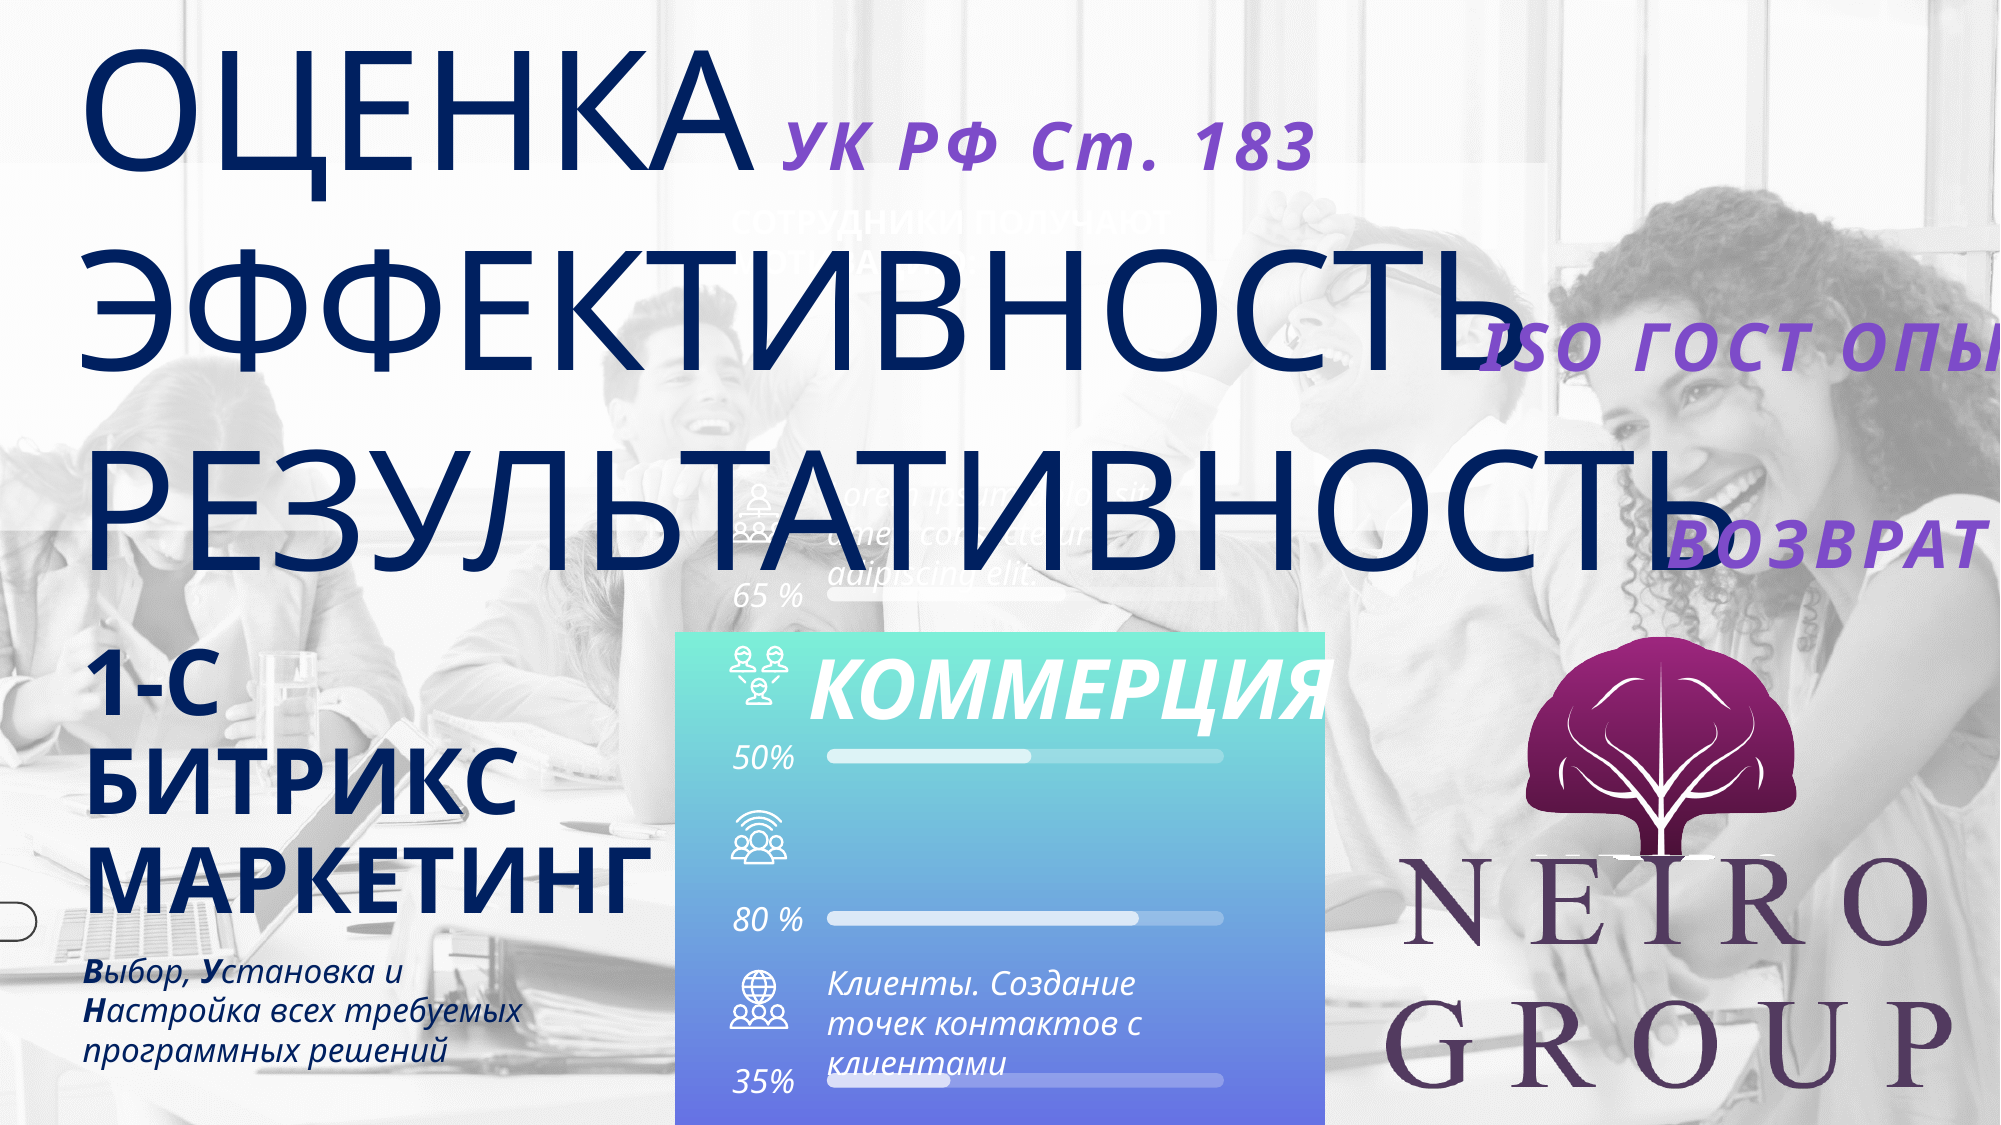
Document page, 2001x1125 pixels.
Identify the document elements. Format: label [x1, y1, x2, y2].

text_box [1371, 575, 2000, 1105]
picture [0, 0, 2000, 1125]
text_box [730, 472, 1338, 1101]
